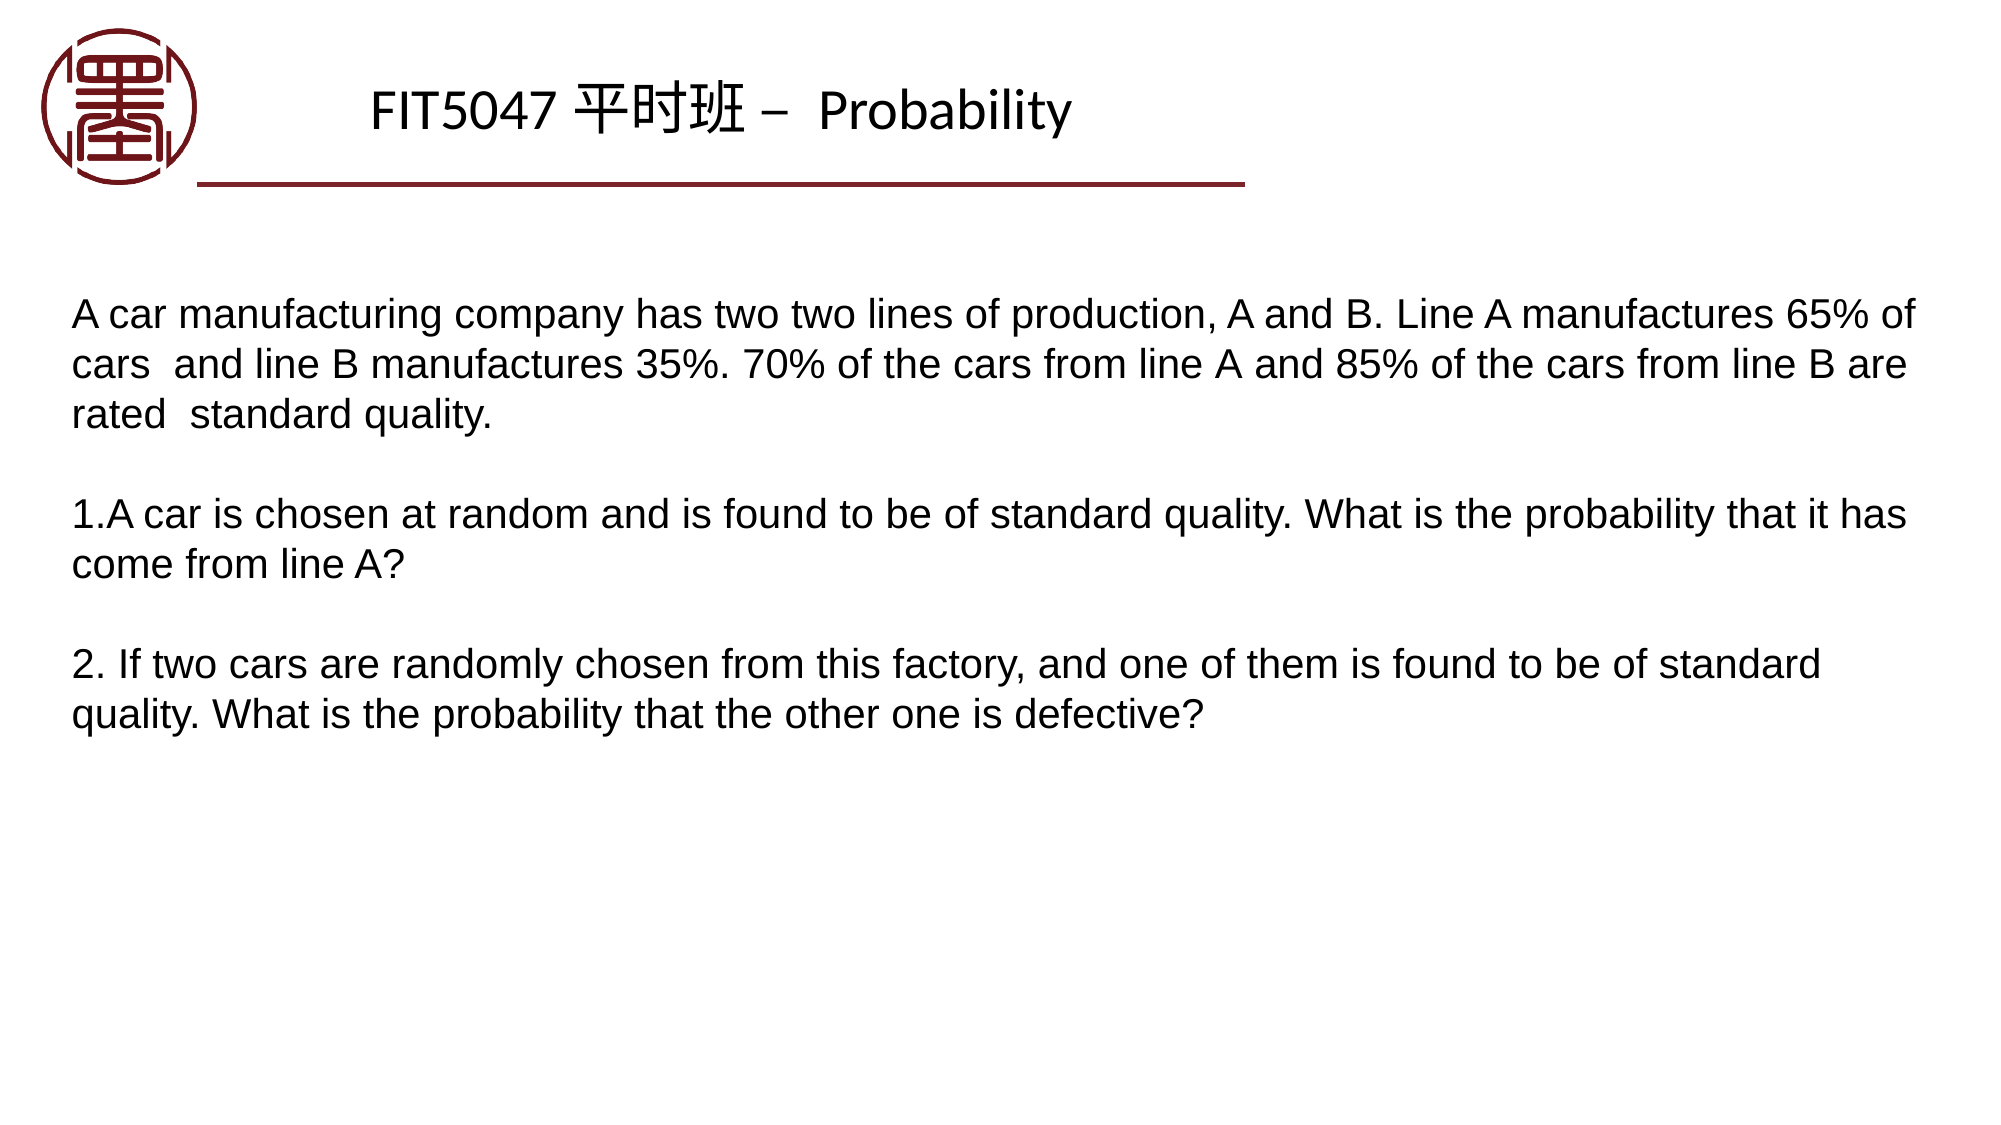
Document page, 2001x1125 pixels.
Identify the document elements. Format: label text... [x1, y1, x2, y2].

picture [41, 28, 197, 185]
text_box A car manufacturing company has two two lines of production, A and B. Line A manufactures 65% of cars and line B manufactures 35%. 70% of the cars from line A and 85% of the cars from line B are rated standard quality. A car is chosen at random and is found to be of standard quality. What is the probability that it has come from line A? 2. If two cars are randomly chosen from this factory, and one of them is found to be of standard quality. What is the probability that the other one is defective? [56, 260, 1964, 792]
text_box FIT5047平时班 – Probability [355, 63, 1088, 149]
